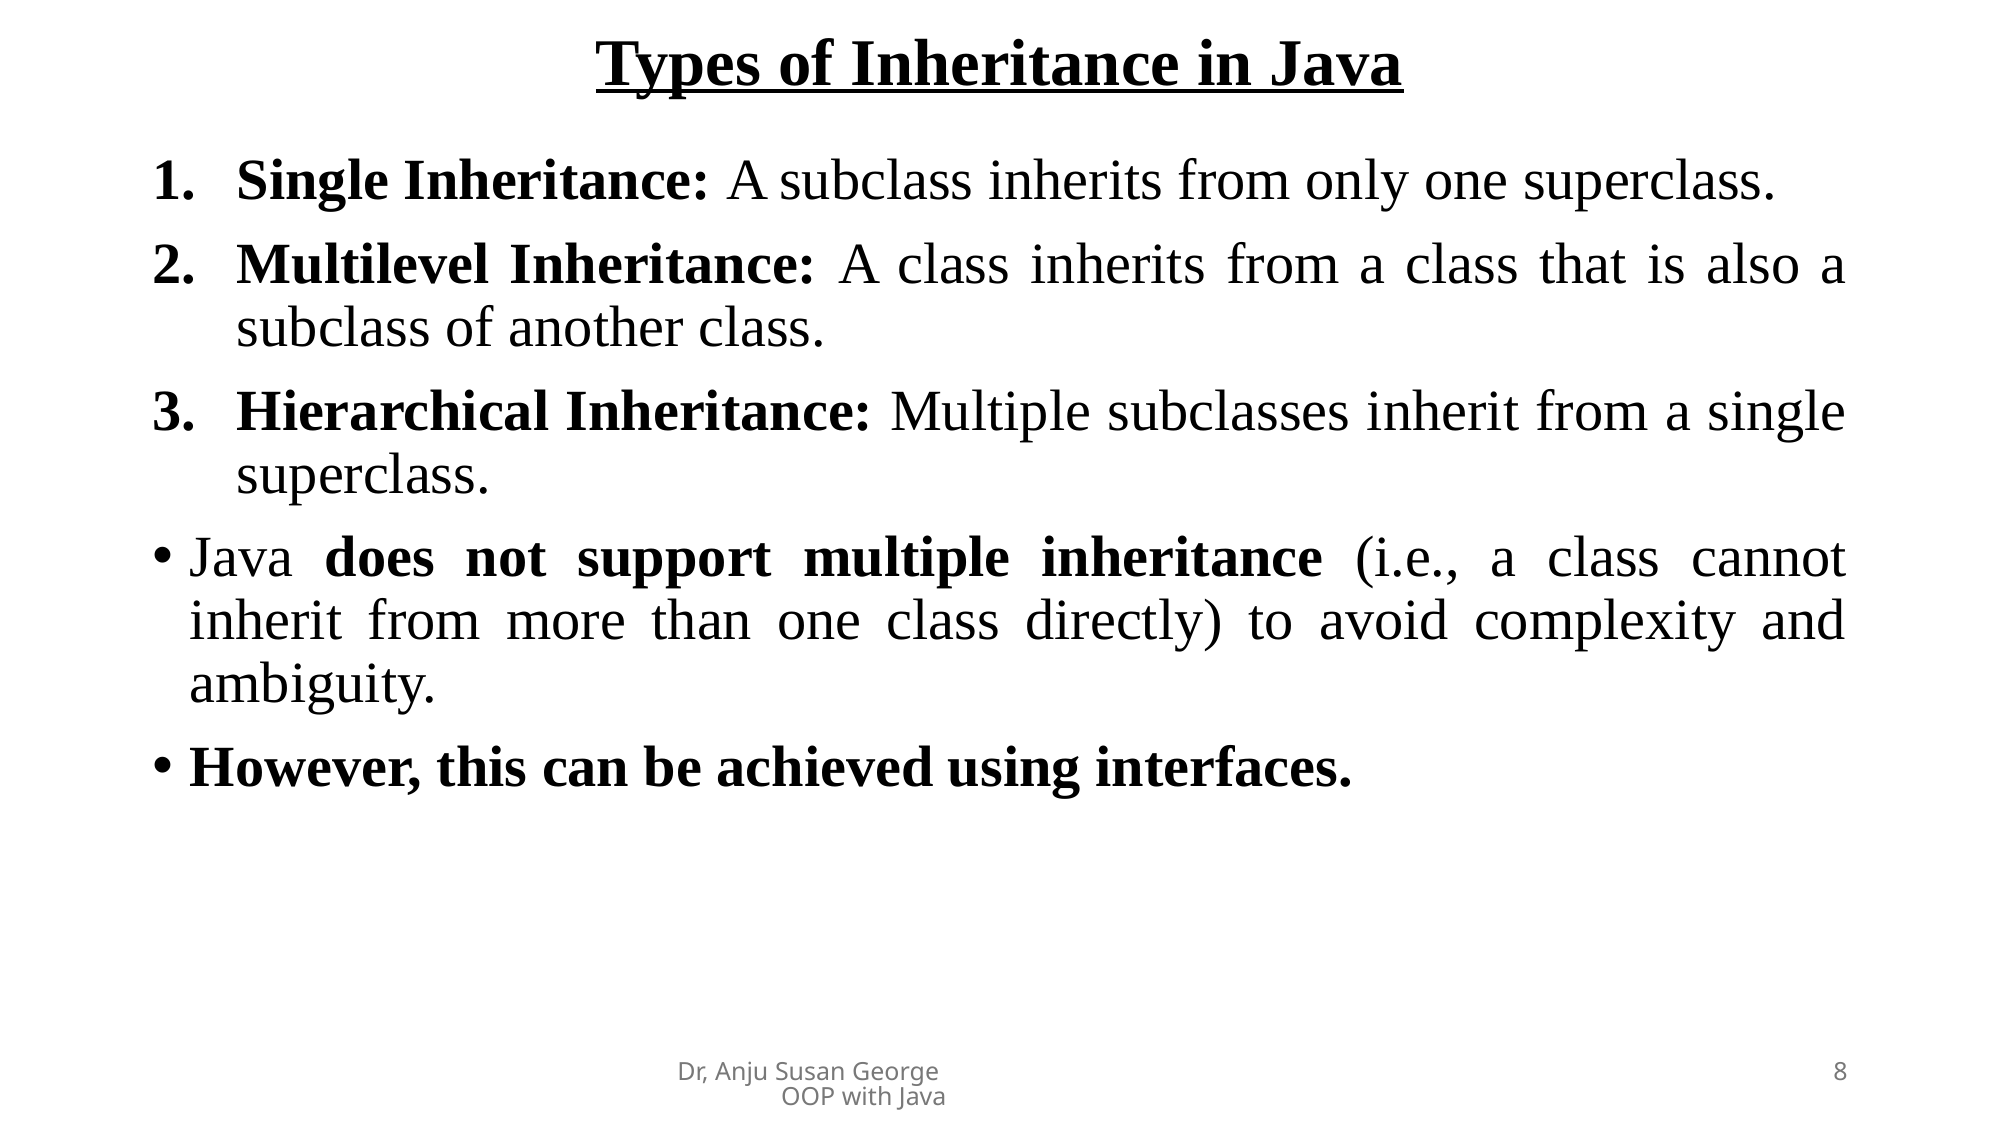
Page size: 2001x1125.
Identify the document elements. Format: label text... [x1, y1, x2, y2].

slide_number 8 [1412, 1042, 1863, 1103]
title Types of Inheritance in Java [137, 16, 1863, 112]
footer Dr, Anju Susan George OOP with Java [662, 1042, 1338, 1103]
list Single Inheritance: A subclass inherits from only one superclass. Multilevel Inheritance: A class inherits from a class that is also a subclass of another class. Hierarchical Inheritance: Multiple subclasses inherit from a single superclass. Java does not support multiple inheritance (i.e., a class cannot inherit from more than one class directly) to avoid complexity and ambiguity. However, this can be achieved using interfaces. [137, 141, 1863, 1046]
